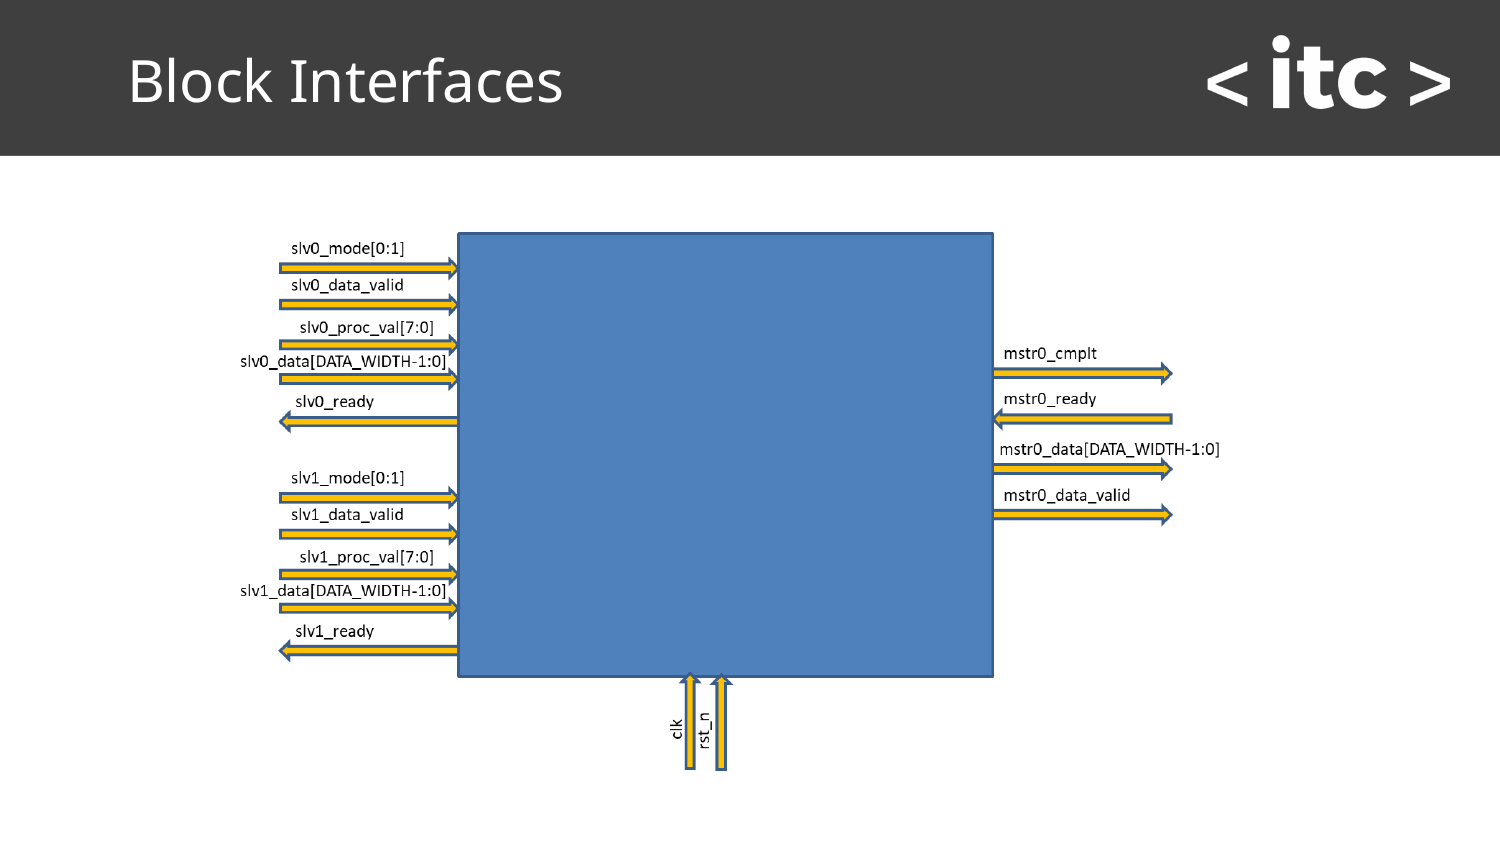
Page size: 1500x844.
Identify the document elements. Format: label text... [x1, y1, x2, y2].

picture [228, 232, 1264, 778]
picture [1184, 12, 1475, 141]
title Block Interfaces [112, 0, 1184, 158]
